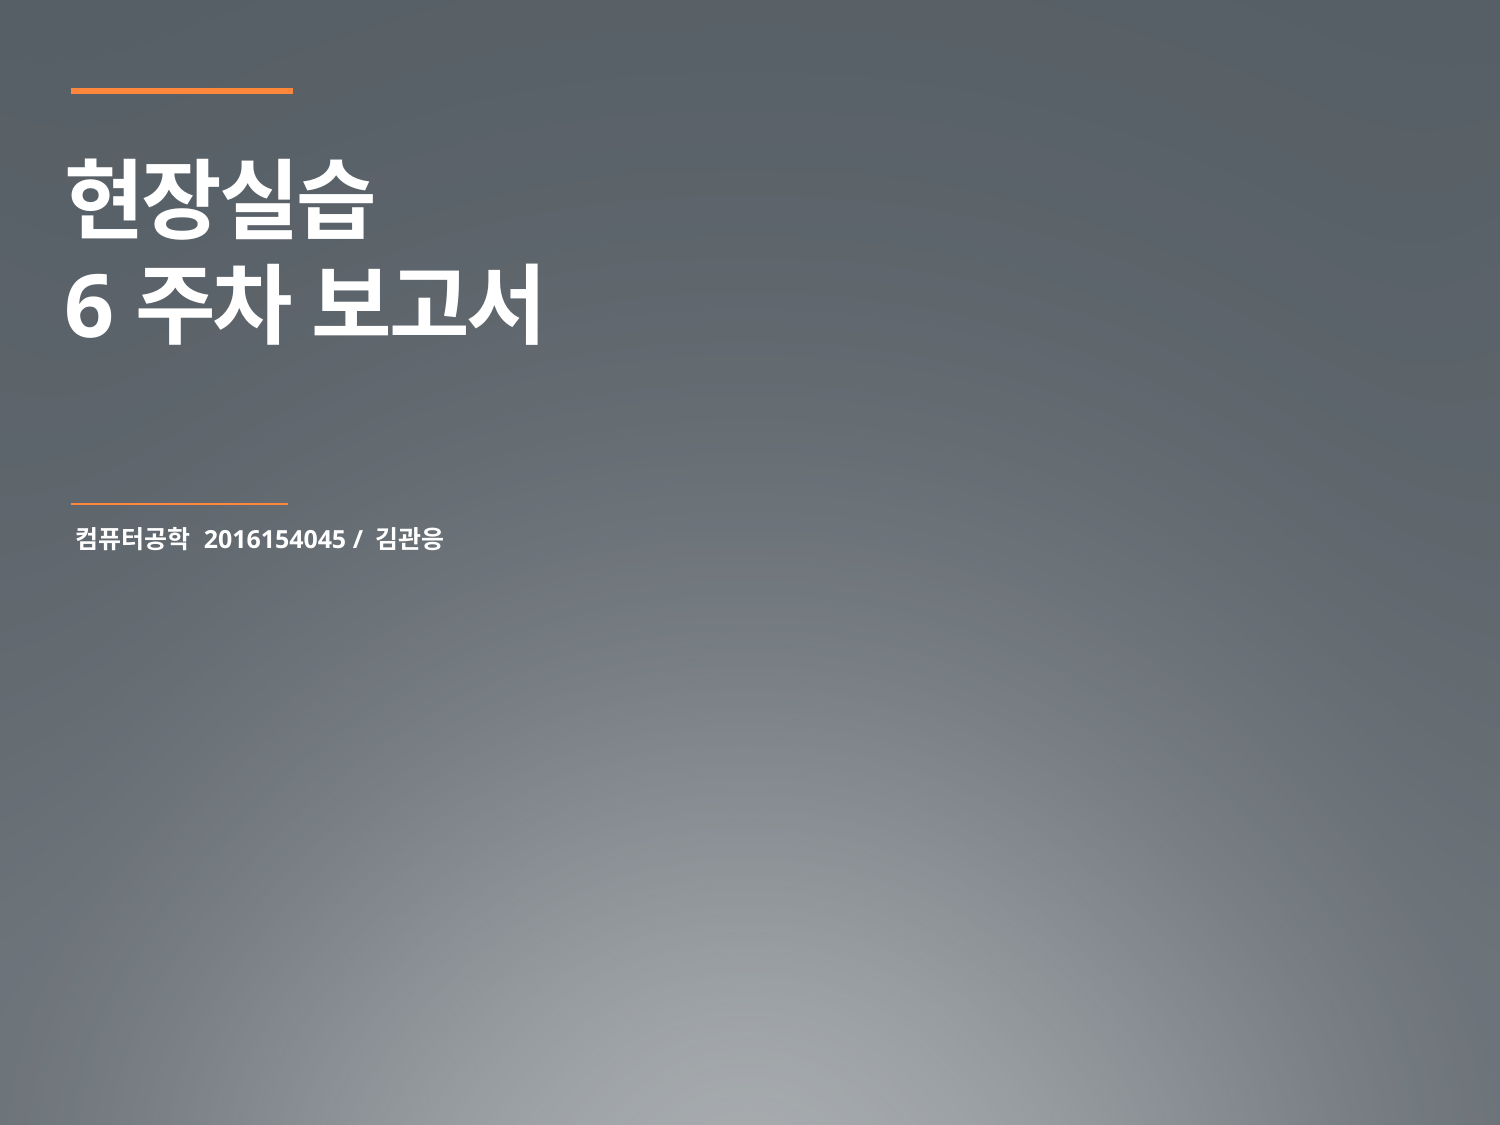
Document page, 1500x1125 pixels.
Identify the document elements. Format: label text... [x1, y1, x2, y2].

text_box 컴퓨터공학 2016154045 / 김관응 [61, 516, 460, 561]
title 현장실습 6주차 보고서 [49, 137, 1400, 421]
picture [0, 0, 1500, 1125]
